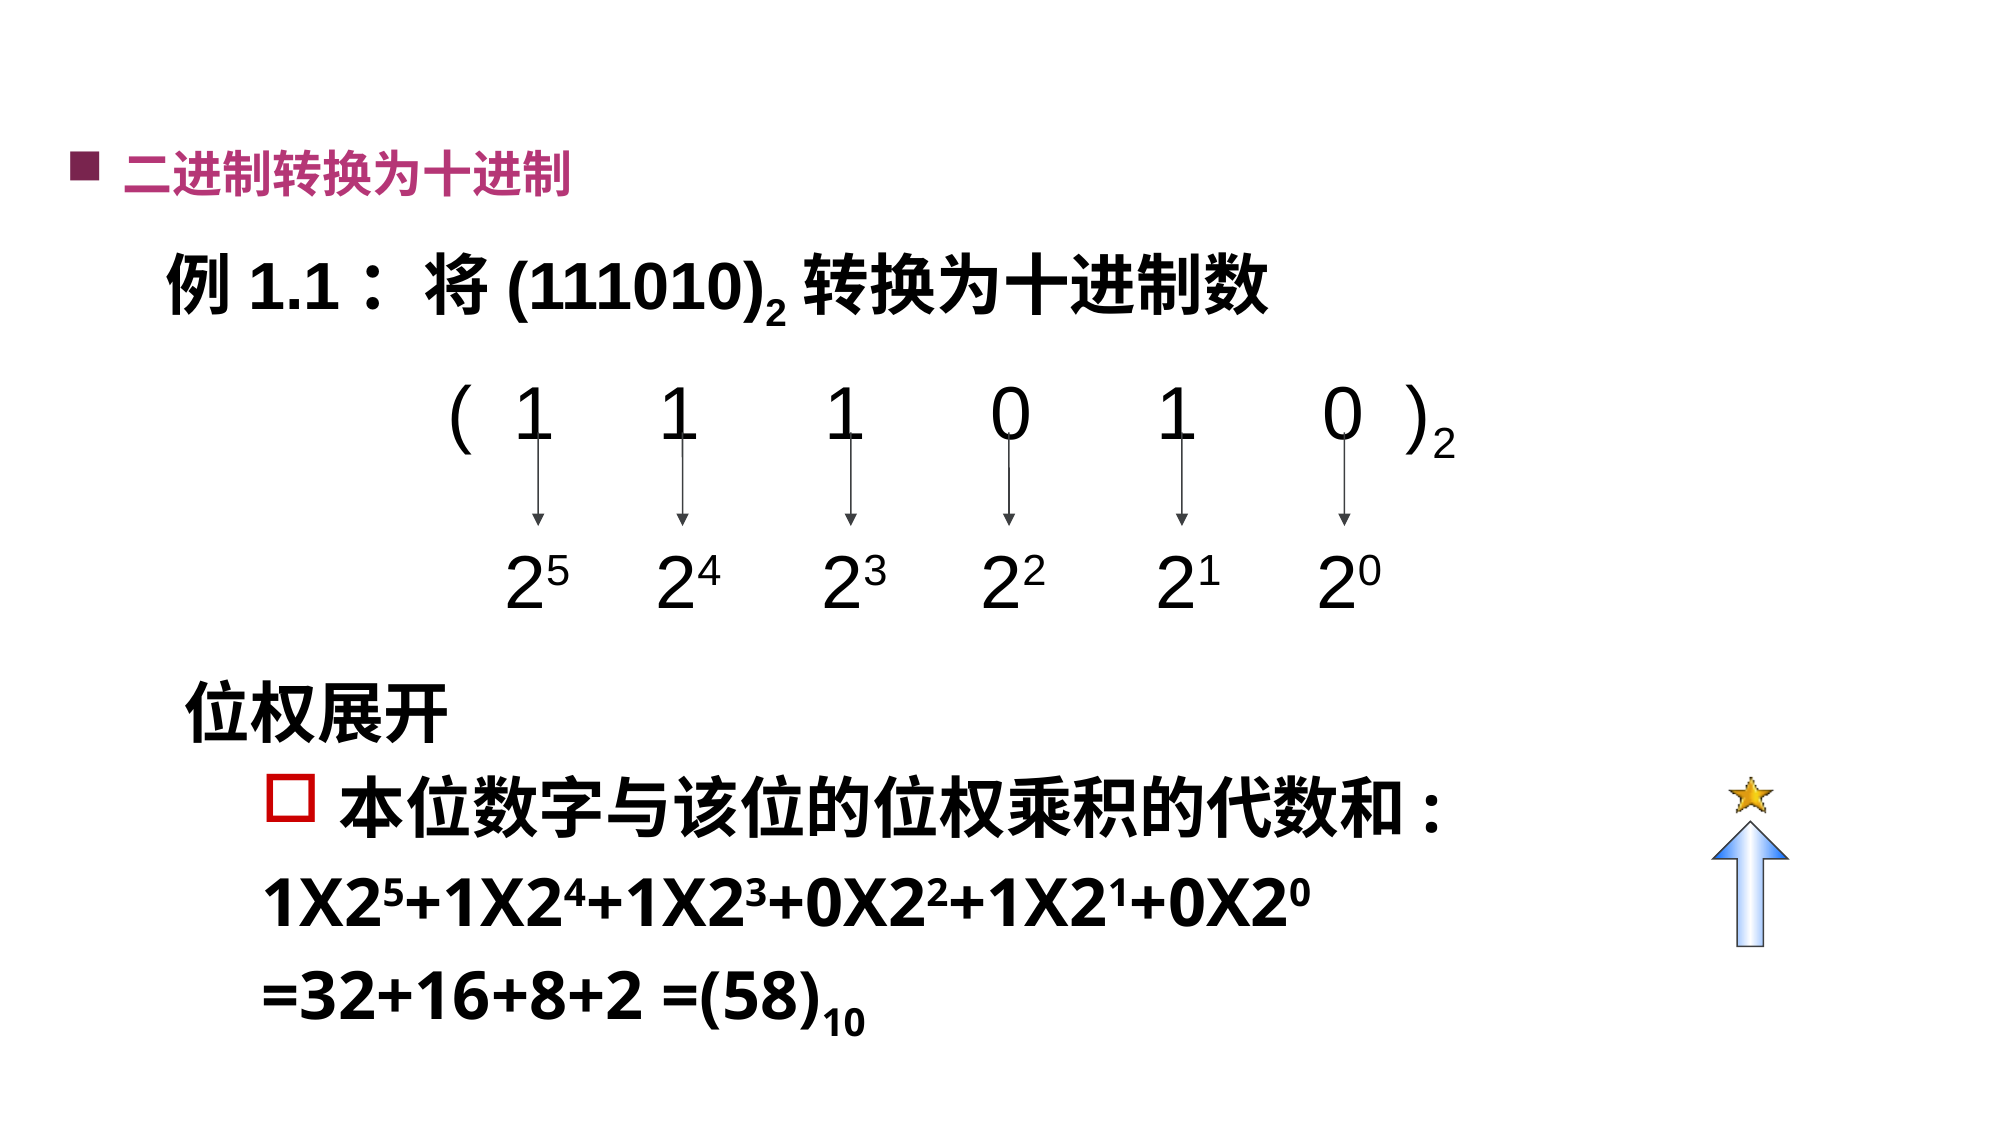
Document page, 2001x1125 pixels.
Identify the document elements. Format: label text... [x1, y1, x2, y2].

text_box [1338, 432, 1351, 526]
list 二进制转换为十进制 [50, 105, 1171, 224]
text_box [1175, 432, 1189, 526]
text_box 位权展开 [168, 663, 466, 758]
text_box 23 [806, 526, 903, 631]
text_box [676, 432, 689, 526]
picture [1723, 769, 1781, 817]
text_box ( 1 1 1 0 1 0 )2 [432, 357, 1479, 475]
text_box 22 [965, 526, 1062, 631]
text_box [844, 432, 858, 526]
text_box 20 [1301, 526, 1398, 631]
text_box 例1.1：将(111010)2转换为十进制数 [150, 236, 1385, 342]
text_box [1002, 432, 1016, 526]
text_box 25 [489, 526, 586, 631]
text_box [1712, 821, 1788, 947]
text_box 21 [1140, 526, 1237, 631]
text_box 24 [640, 526, 737, 631]
text_box 本位数字与该位的位权乘积的代数和: 1X25+1X24+1X23+0X22+1X21+0X20 =32+16+8+2 =(58)10 [246, 758, 1664, 1009]
text_box [531, 432, 545, 526]
